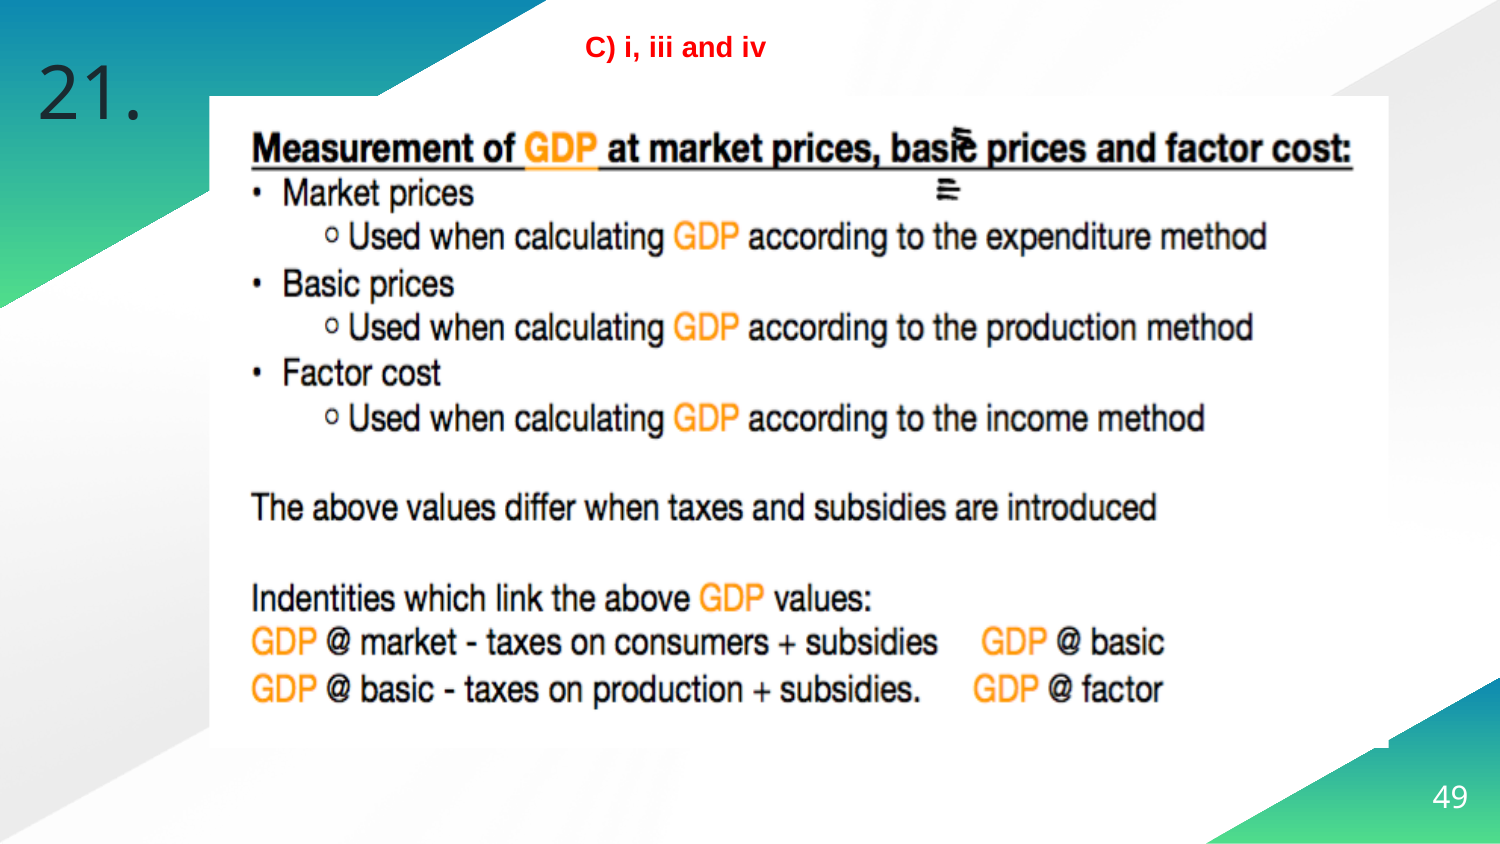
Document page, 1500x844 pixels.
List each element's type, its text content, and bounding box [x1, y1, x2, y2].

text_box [0, 194, 1359, 844]
slide_number 49 [1378, 766, 1469, 832]
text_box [423, 0, 1500, 737]
text_box C) i, iii and iv [570, 20, 1325, 71]
title 21. [37, 71, 1389, 137]
picture [209, 96, 1389, 748]
